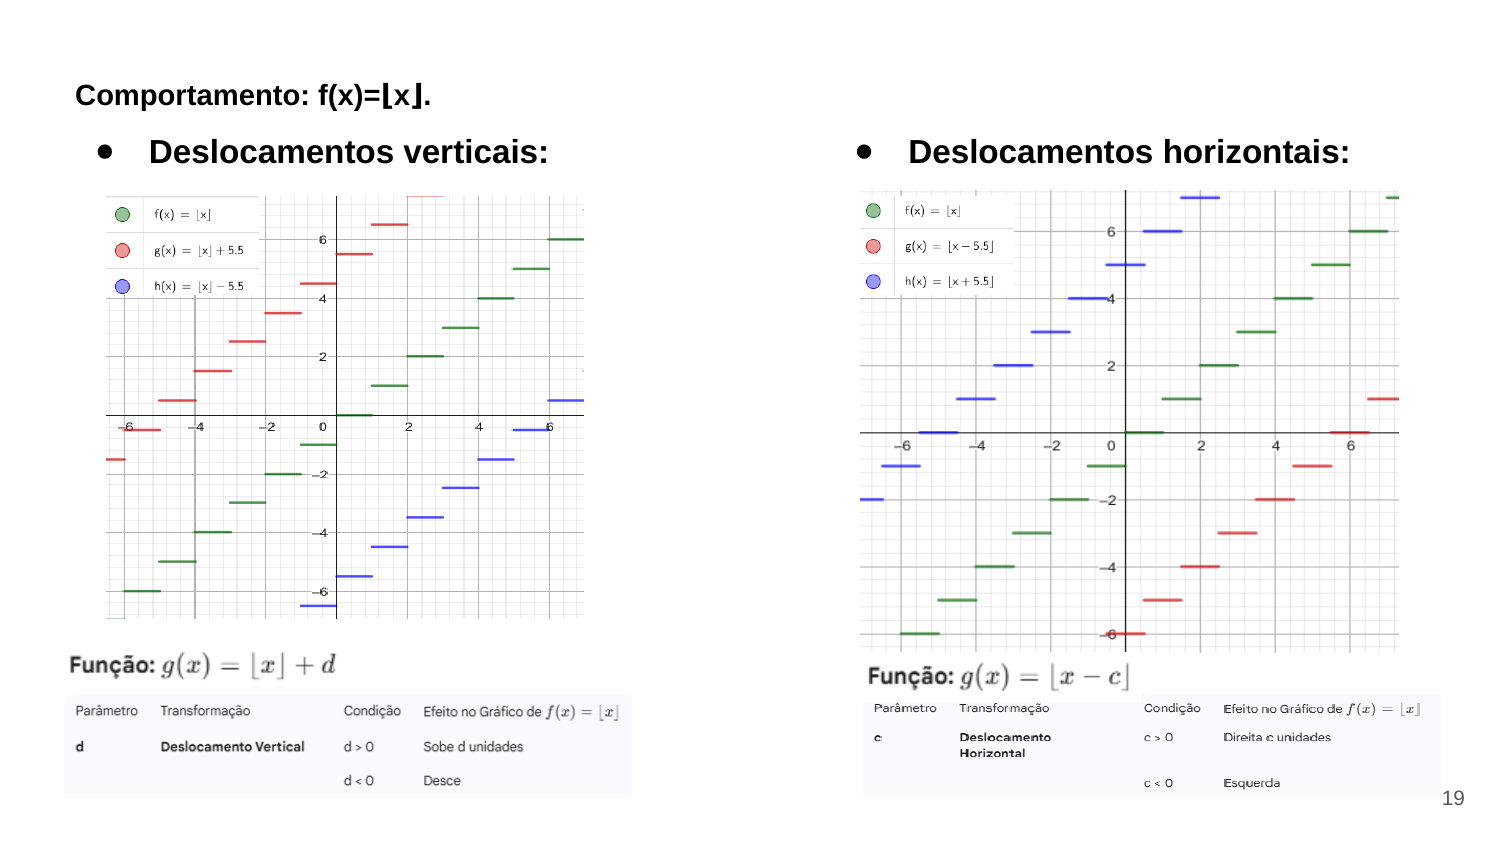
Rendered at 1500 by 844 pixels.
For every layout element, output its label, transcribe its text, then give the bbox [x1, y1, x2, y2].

text_box Deslocamentos horizontais: [818, 115, 1441, 191]
picture [59, 635, 632, 798]
picture [860, 190, 1442, 798]
text_box Deslocamentos verticais: [58, 115, 631, 191]
picture [105, 196, 584, 619]
slide_number ‹#› [1389, 764, 1480, 830]
text_box Comportamento: f(x)=⌊x⌋. [60, 44, 553, 127]
